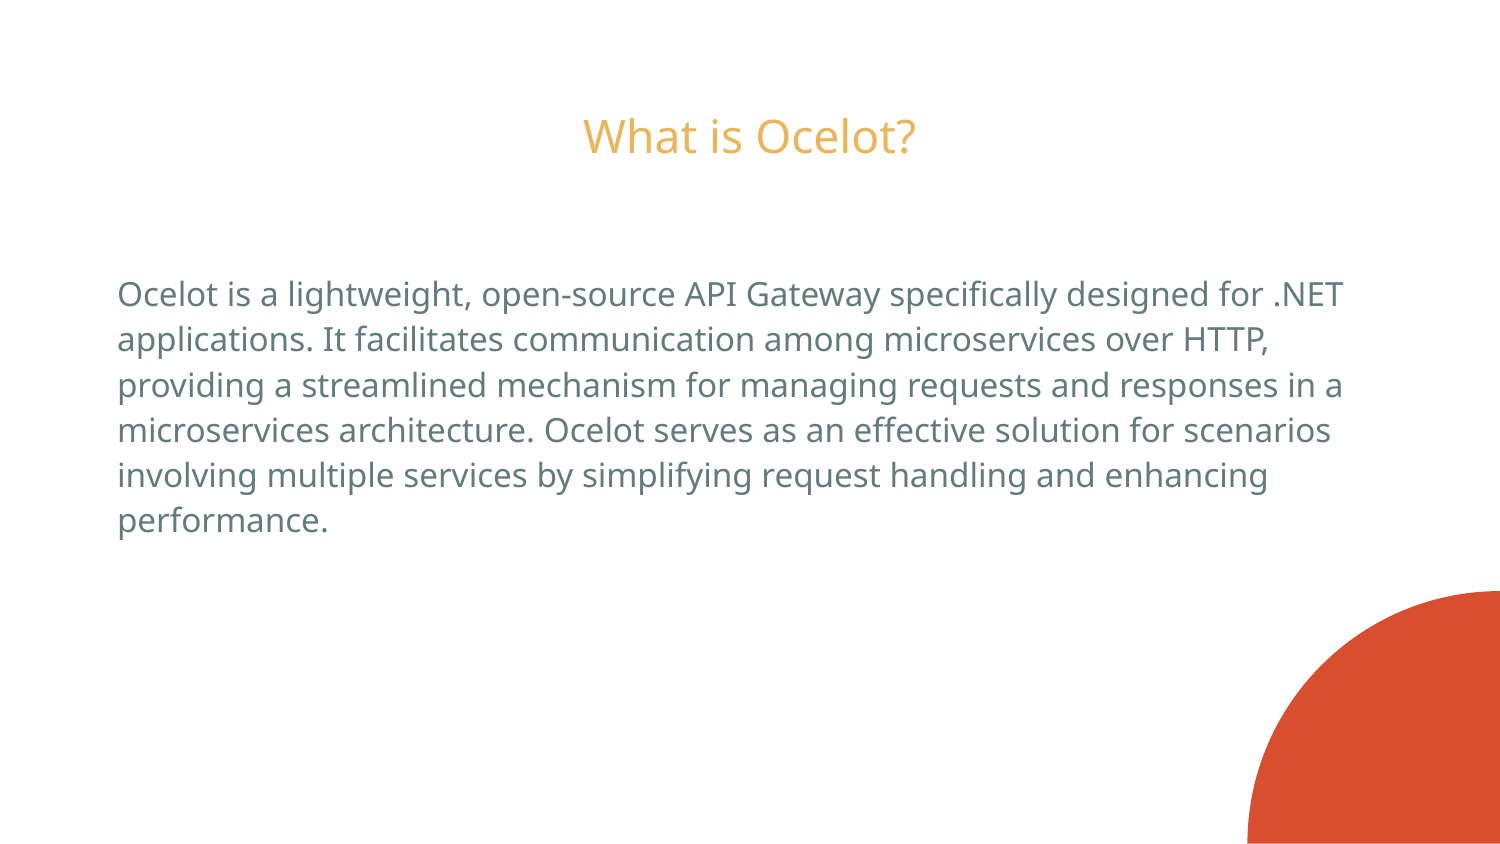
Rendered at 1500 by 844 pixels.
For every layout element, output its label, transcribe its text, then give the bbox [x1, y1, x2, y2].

subtitle Ocelot is a lightweight, open-source API Gateway specifically designed for .NET applications. It facilitates communication among microservices over HTTP, providing a streamlined mechanism for managing requests and responses in a microservices architecture. Ocelot serves as an effective solution for scenarios involving multiple services by simplifying request handling and enhancing performance. [64, 256, 1422, 653]
title What is Ocelot? [99, 89, 1400, 183]
